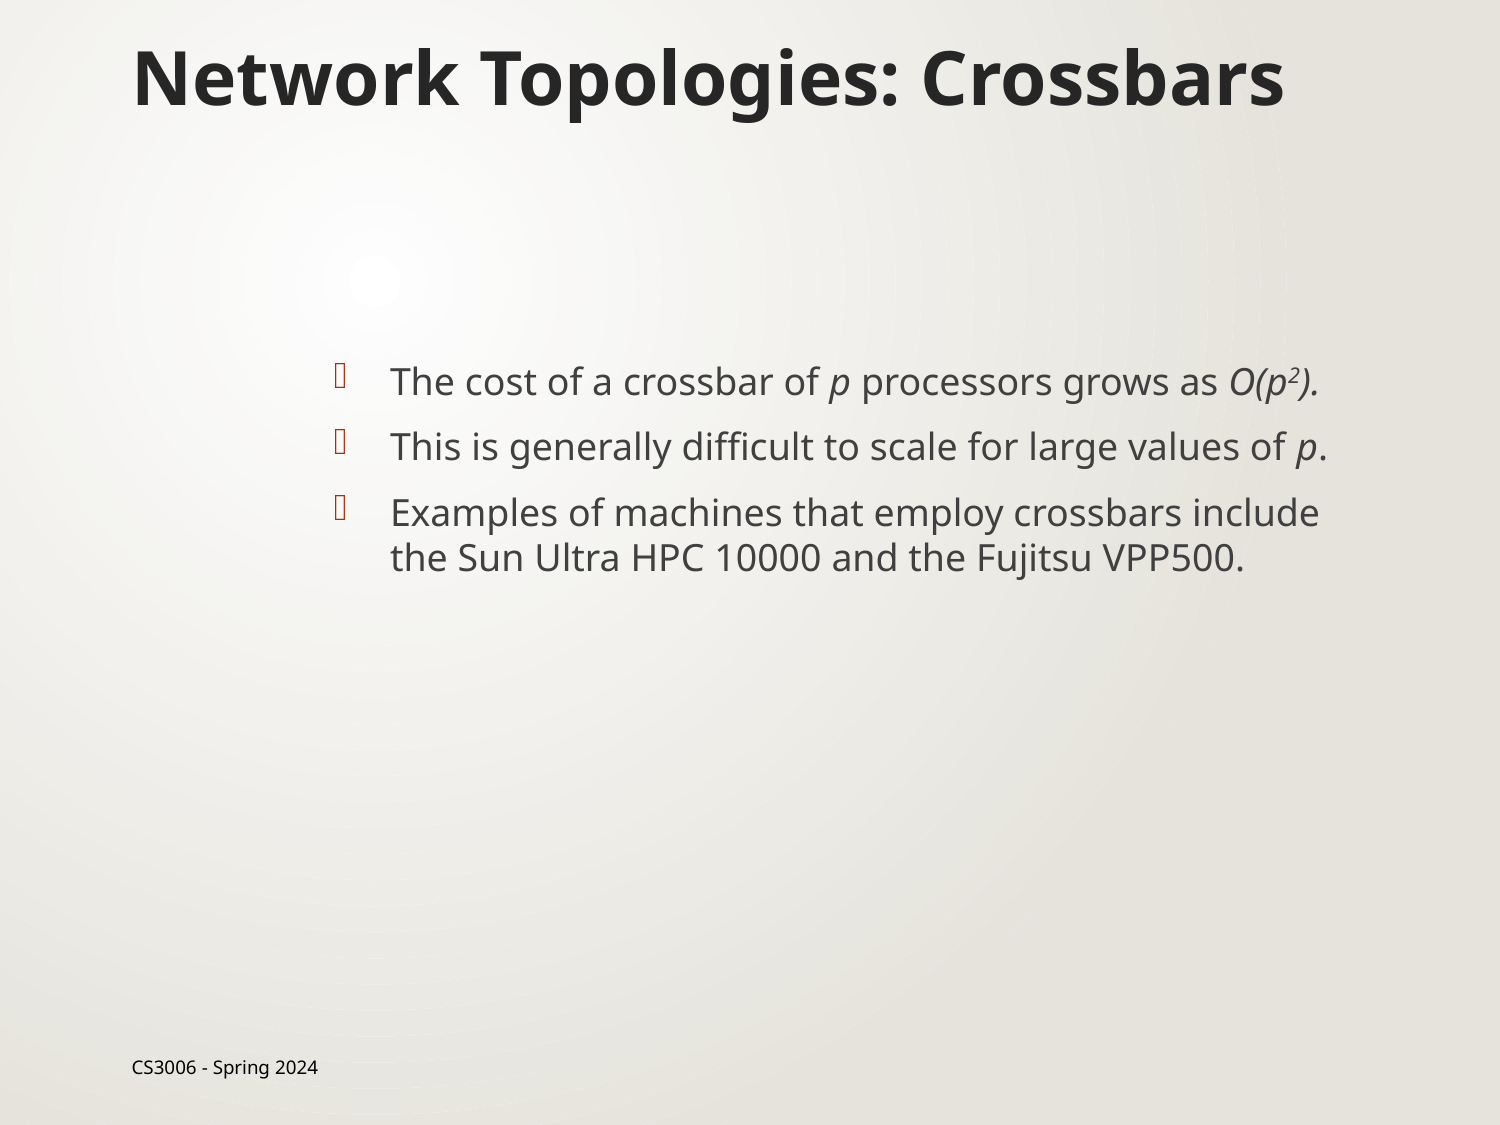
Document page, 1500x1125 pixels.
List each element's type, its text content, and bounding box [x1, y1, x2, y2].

footer CS3006 - Spring 2024 [116, 1037, 1139, 1098]
title Network Topologies: Crossbars [116, 23, 1483, 158]
list The cost of a crossbar of p processors grows as O(p2). This is generally difficult to scale for large values of p. Examples of machines that employ crossbars include the Sun Ultra HPC 10000 and the Fujitsu VPP500. [318, 350, 1400, 988]
